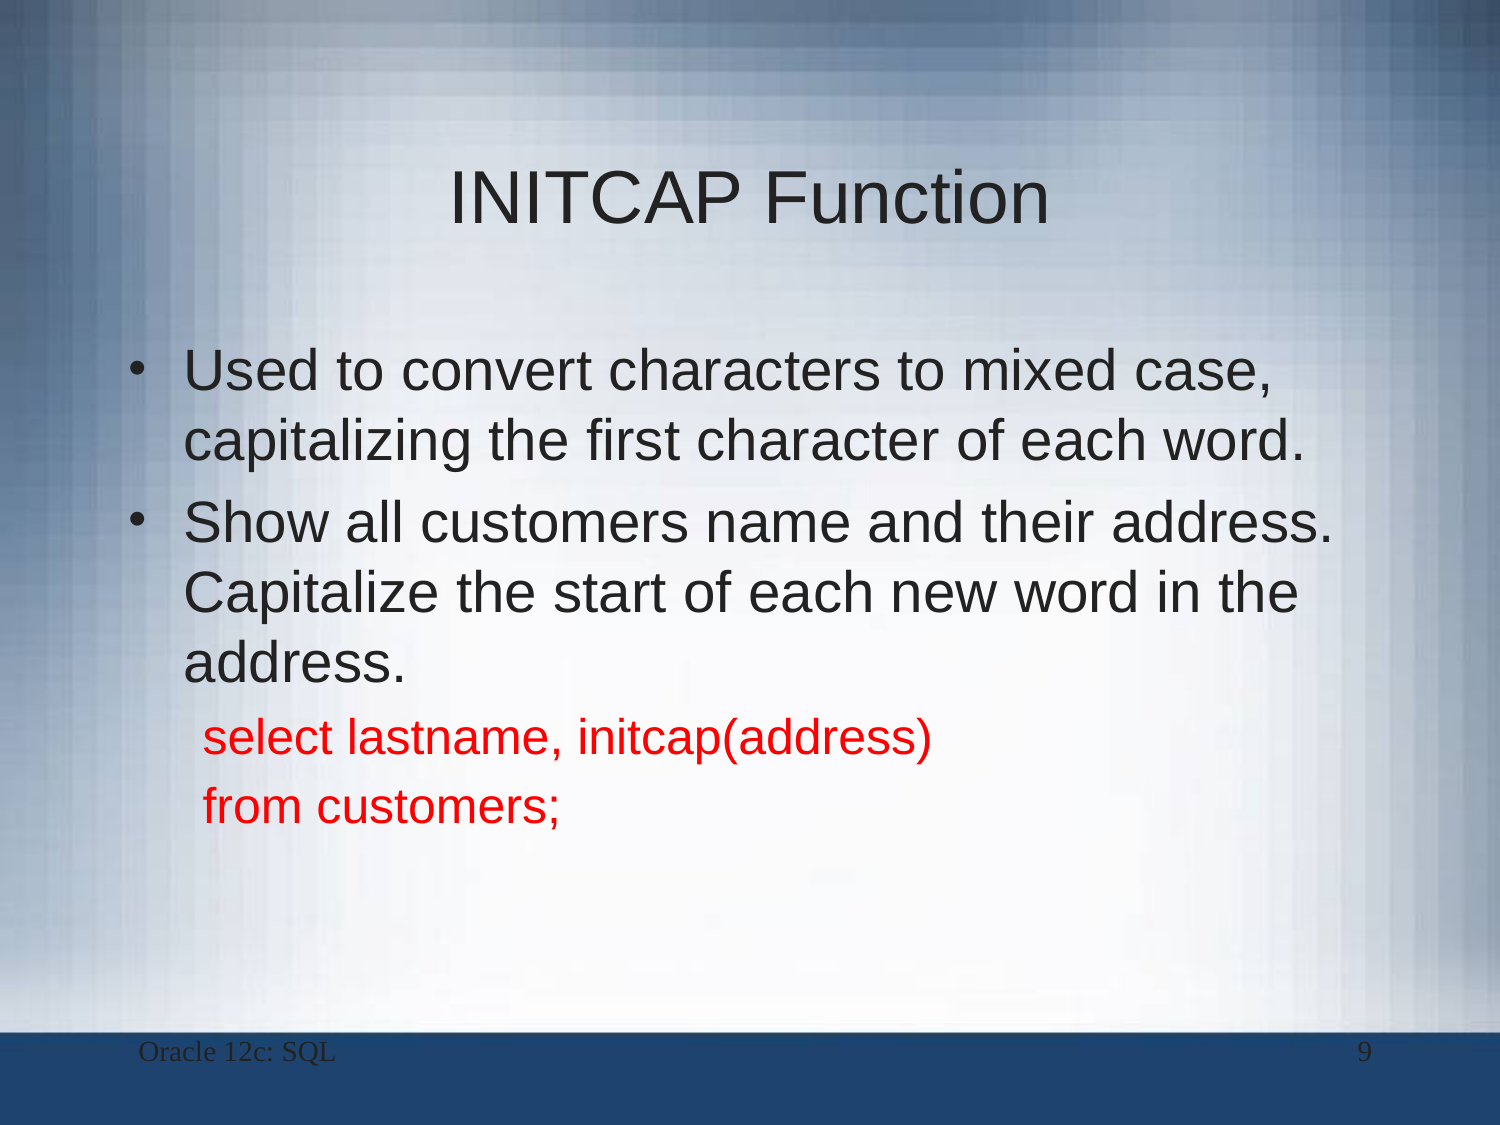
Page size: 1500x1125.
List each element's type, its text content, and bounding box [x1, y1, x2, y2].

text_box Oracle 12c: SQL [0, 1024, 475, 1100]
picture [0, 0, 1500, 1125]
title INITCAP Function [112, 99, 1388, 288]
list Used to convert characters to mixed case, capitalizing the first character of each word. Show all customers name and their address. Capitalize the start of each new word in the address. select lastname, initcap(address) from customers; [112, 324, 1375, 1025]
slide_number 9 [1074, 1025, 1388, 1100]
